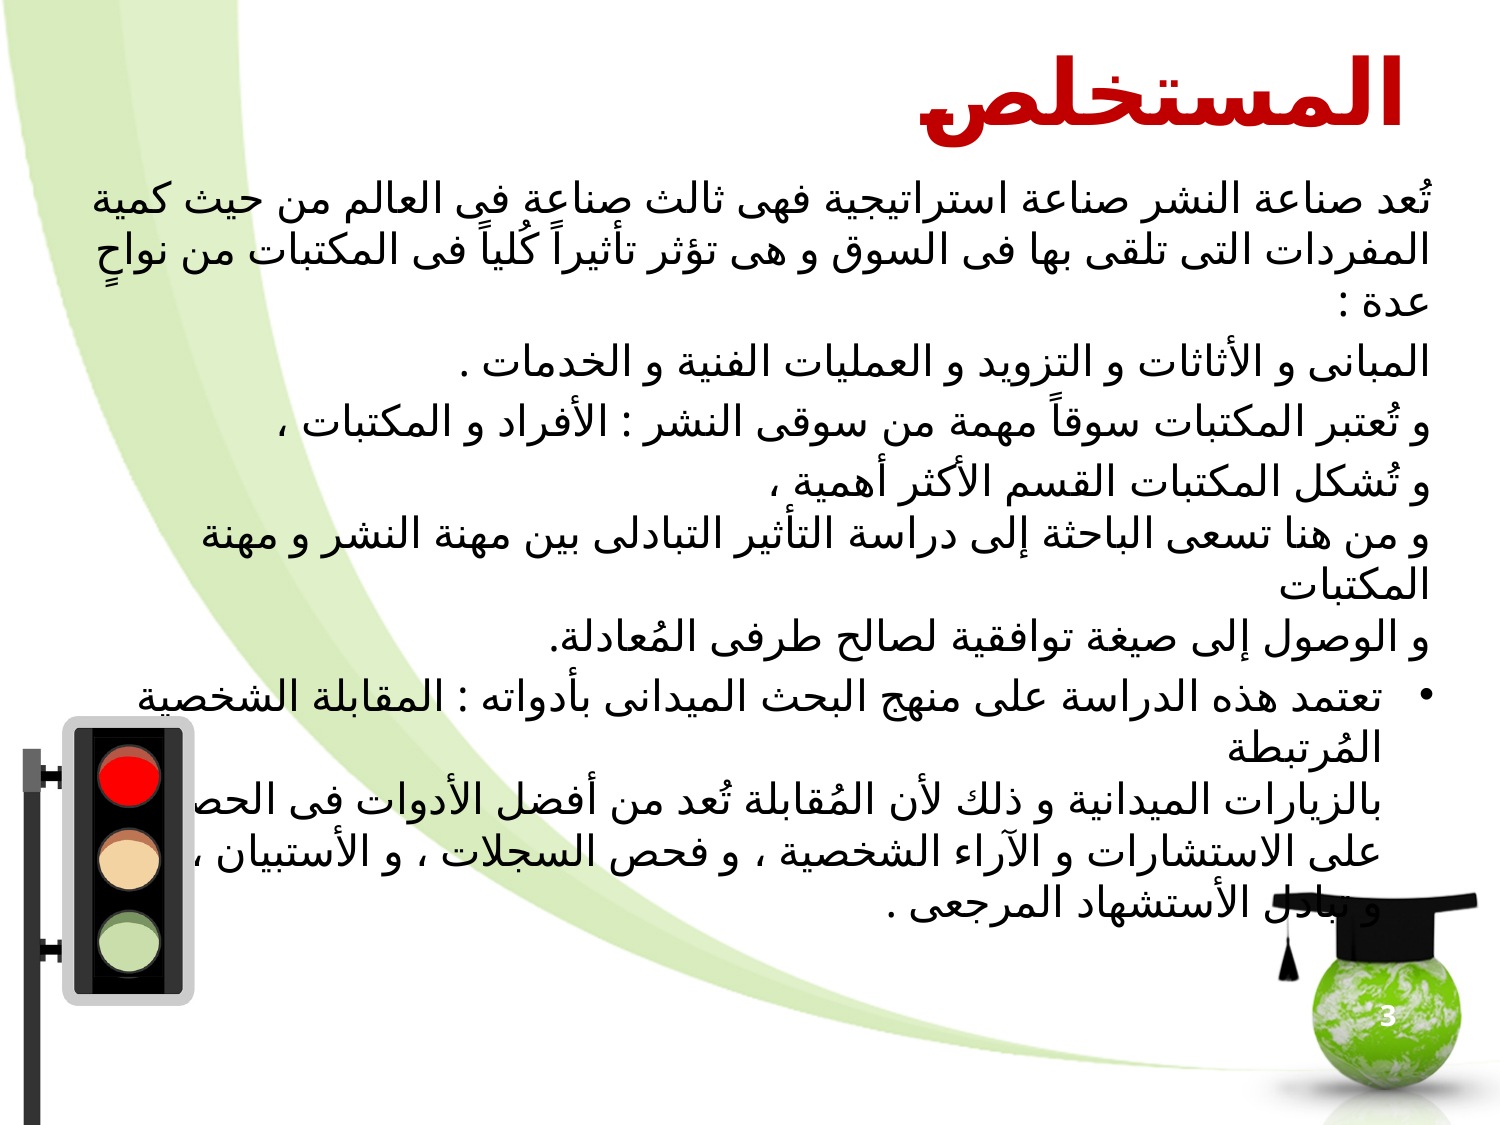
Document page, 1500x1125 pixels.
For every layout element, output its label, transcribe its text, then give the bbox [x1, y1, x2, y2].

title المستخلص [0, 2, 1500, 176]
picture [0, 176, 1500, 1125]
list تُعد صناعة النشر صناعة استراتيجية فهى ثالث صناعة فى العالم من حيث كمية المفردات التى تلقى بها فى السوق و هى تؤثر تأثيراً كُلياً فى المكتبات من نواحٍ عدة : المبانى و الأثاثات و التزويد و العمليات الفنية و الخدمات . و تُعتبر المكتبات سوقاً مهمة من سوقى النشر : الأفراد و المكتبات ، و تُشكل المكتبات القسم الأكثر أهمية ، و من هنا تسعى الباحثة إلى دراسة التأثير التبادلى بين مهنة النشر و مهنة المكتبات و الوصول إلى صيغة توافقية لصالح طرفى المُعادلة. تعتمد هذه الدراسة على منهج البحث الميدانى بأدواته : المقابلة الشخصية المُرتبطة بالزيارات الميدانية و ذلك لأن المُقابلة تُعد من أفضل الأدوات فى الحصول على الاستشارات و الآراء الشخصية ، و فحص السجلات ، و الأستبيان ، و تبادل الأستشهاد المرجعى . [29, 162, 1447, 941]
slide_number 3 [1344, 987, 1412, 1048]
